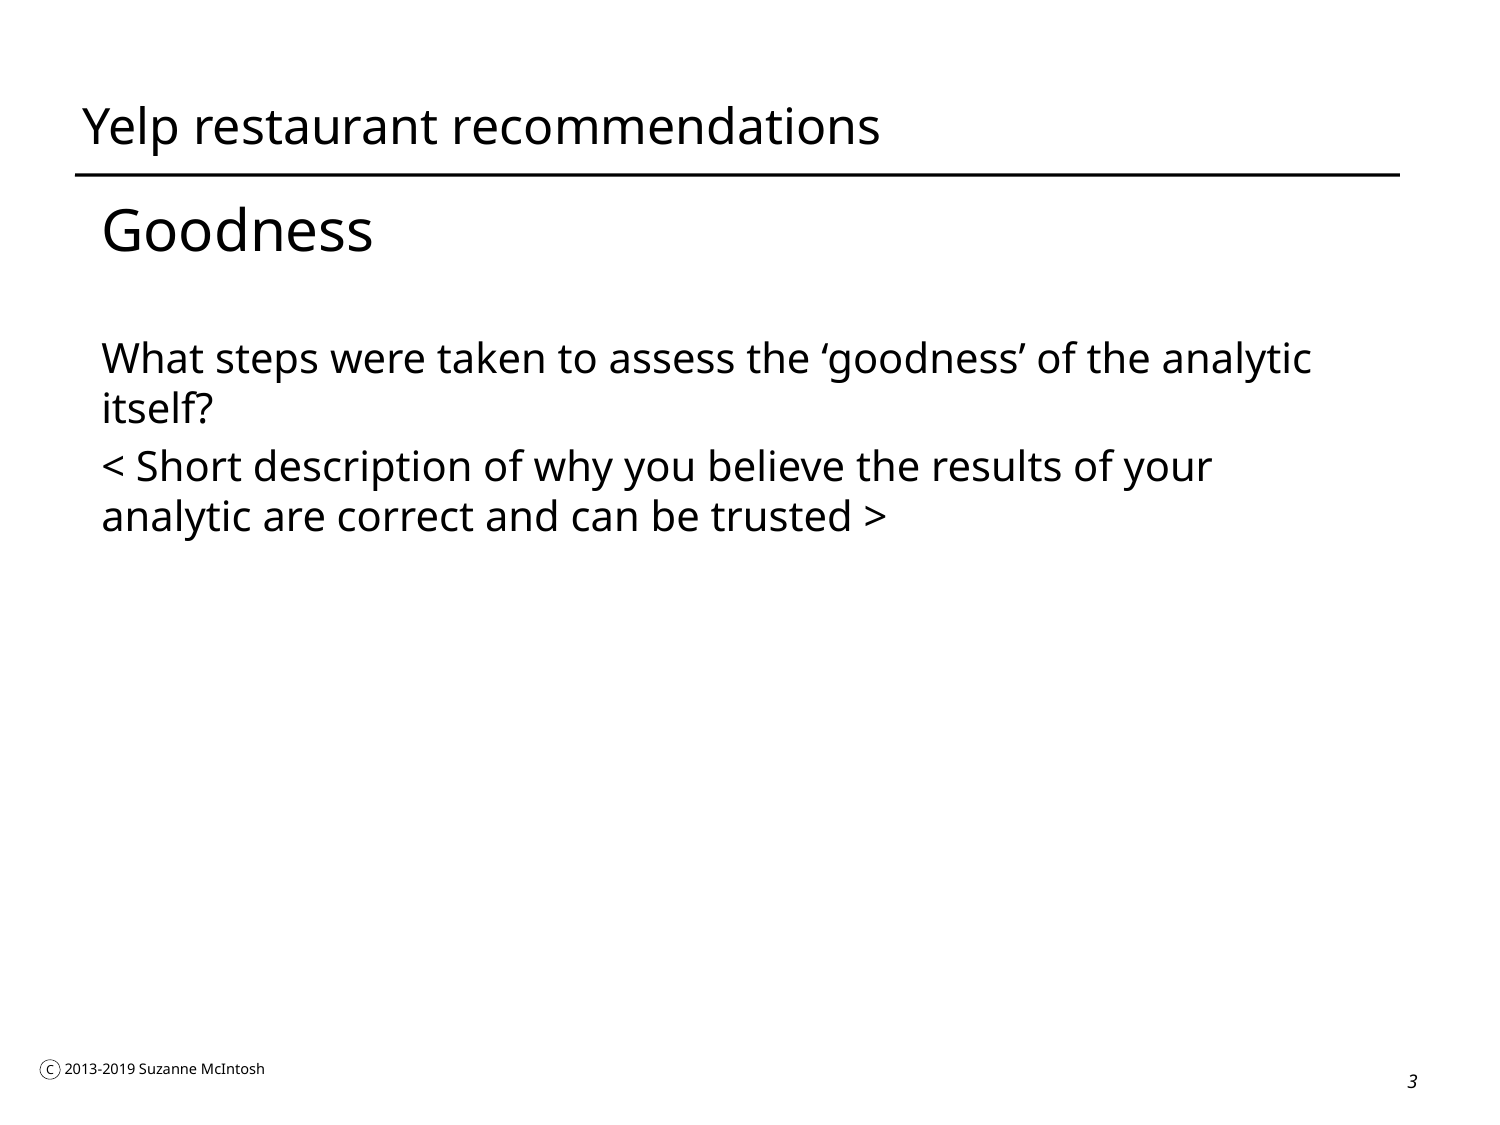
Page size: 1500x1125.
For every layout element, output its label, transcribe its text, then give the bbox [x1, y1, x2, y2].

list Goodness What steps were taken to assess the ‘goodness’ of the analytic itself? < Short description of why you believe the results of your analytic are correct and can be trusted > [93, 184, 1372, 1063]
title Yelp restaurant recommendations [74, 45, 1426, 163]
slide_number 3 [1395, 1061, 1426, 1101]
